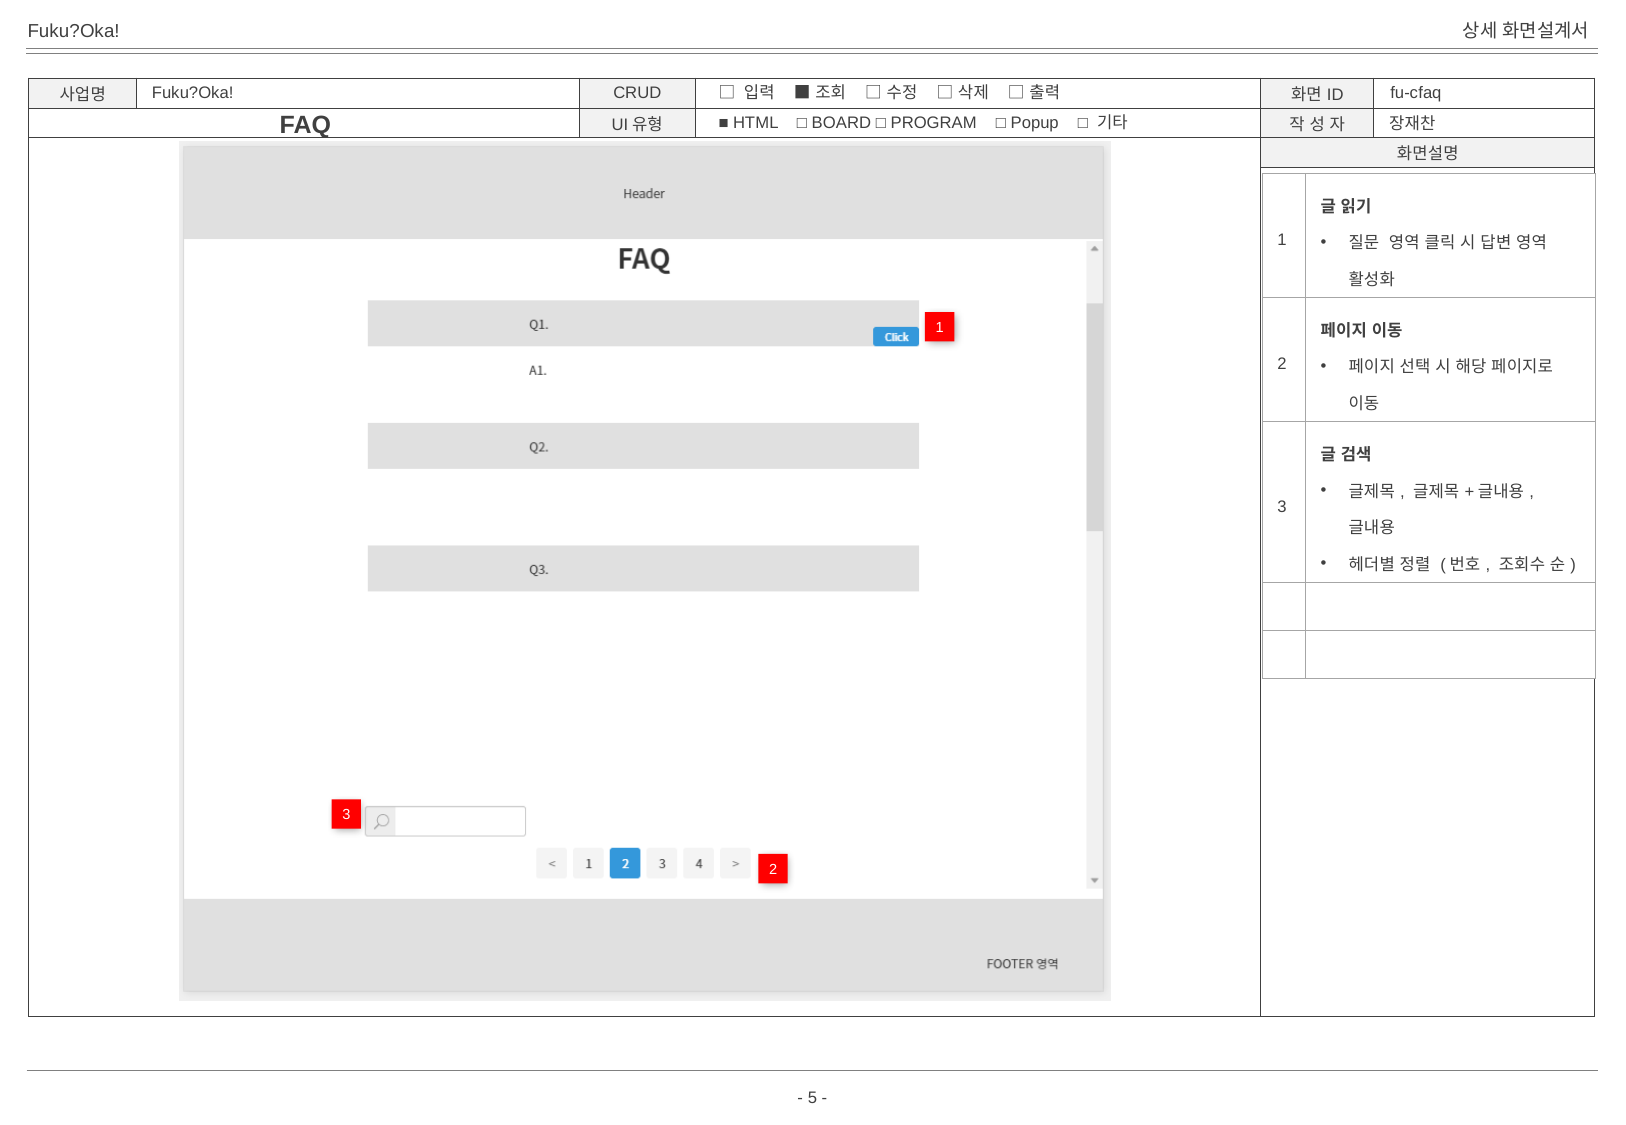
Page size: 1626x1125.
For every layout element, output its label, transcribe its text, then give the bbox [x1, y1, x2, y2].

table_cell 글 검색 글제목, 글제목+글내용, 글내용 헤더별 정렬 (번호, 조회수 순) [1306, 422, 1595, 582]
table_cell 페이지 이동 페이지 선택 시 해당 페이지로 이동 [1306, 298, 1595, 421]
table_cell [1306, 583, 1595, 630]
picture [179, 141, 1111, 1002]
table_cell [1263, 631, 1305, 678]
table_cell [1263, 583, 1305, 630]
table_cell 3 [1263, 422, 1305, 582]
table_cell 2 [1263, 298, 1305, 421]
table_cell [1306, 631, 1595, 678]
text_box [1375, 77, 1590, 167]
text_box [703, 77, 1258, 168]
table_header 1 [1263, 174, 1305, 297]
table_header 글 읽기 질문 영역 클릭 시 답변 영역 활성화 [1306, 174, 1595, 297]
text_box FAQ [27, 106, 584, 141]
